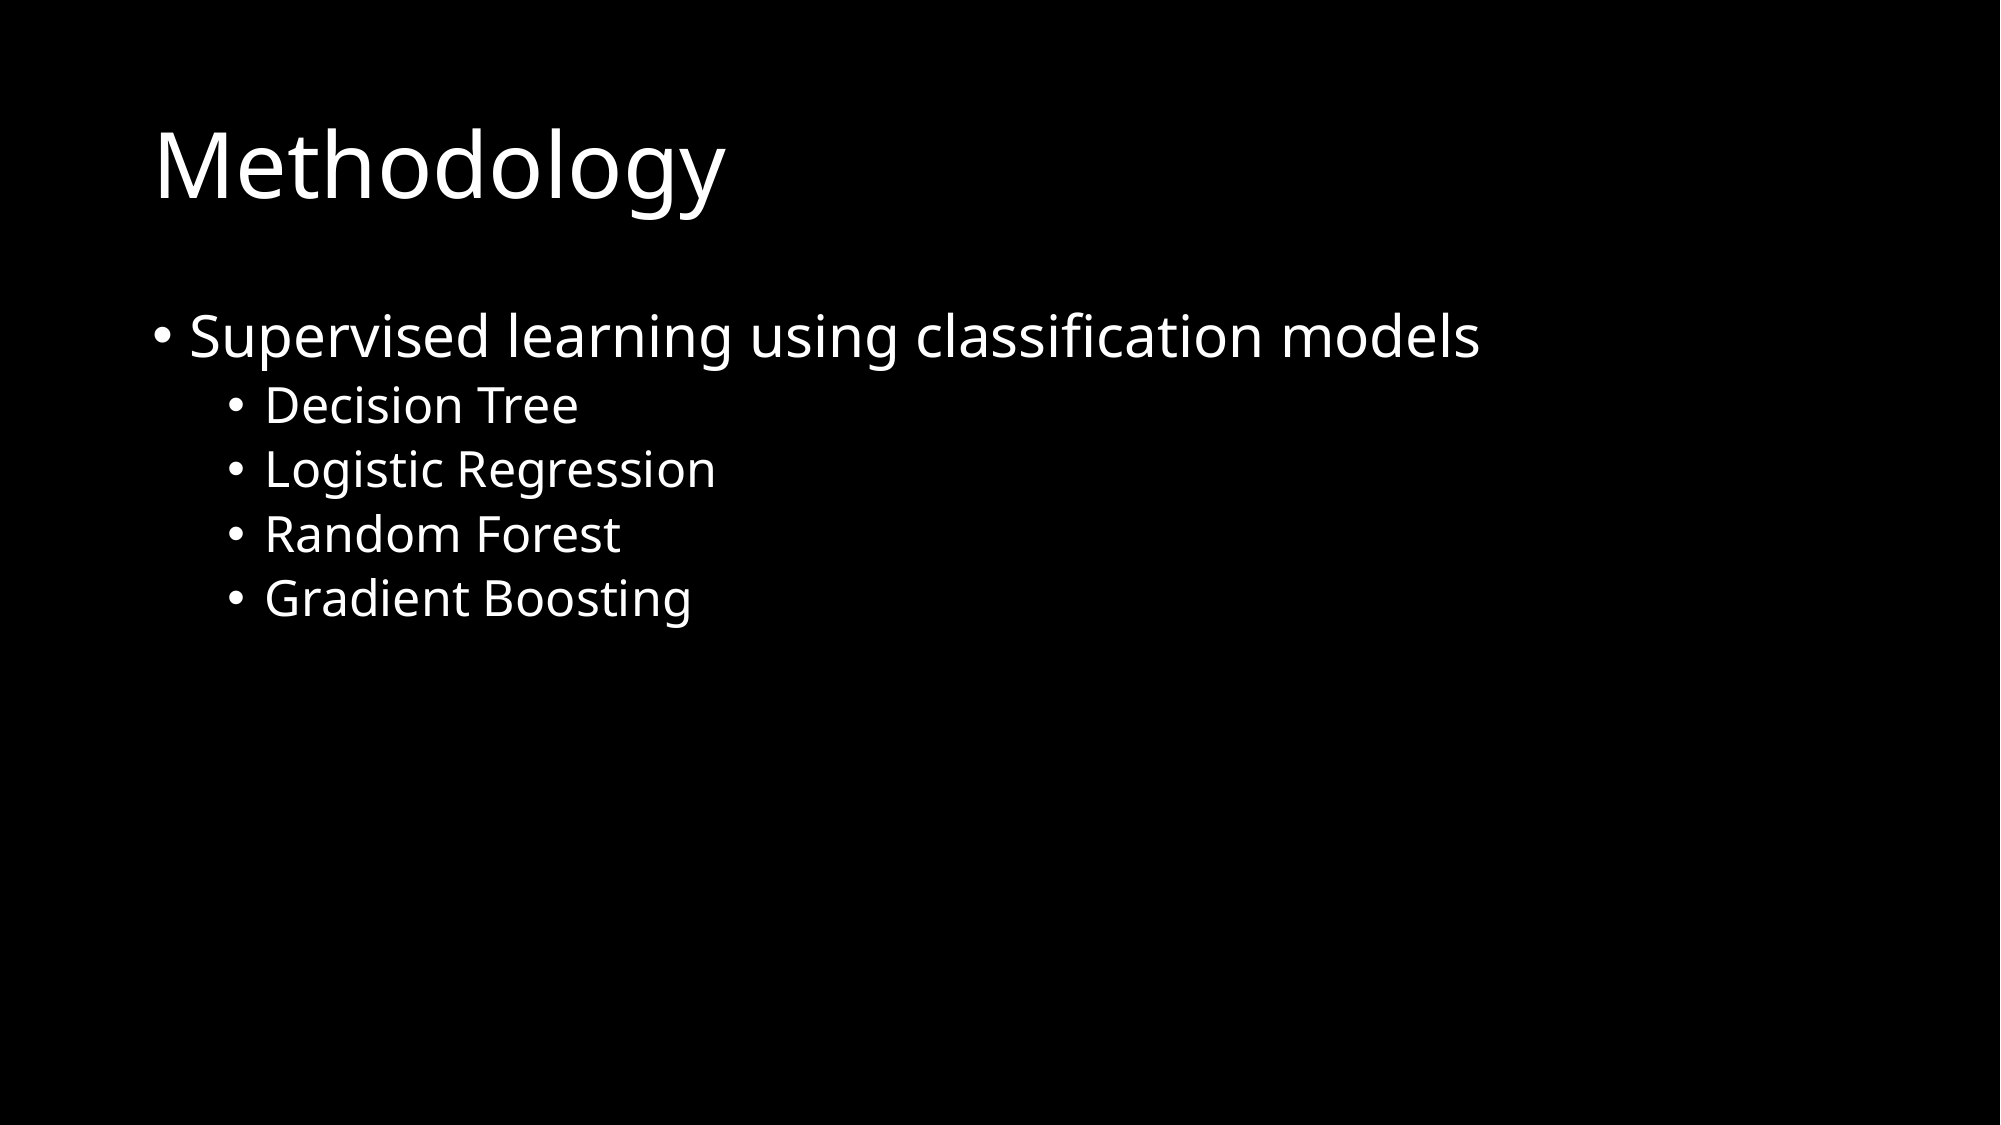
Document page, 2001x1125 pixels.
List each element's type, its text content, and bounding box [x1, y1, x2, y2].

title Methodology [137, 59, 1863, 278]
list Supervised learning using classification models Decision Tree Logistic Regression Random Forest Gradient Boosting [137, 299, 1863, 1014]
